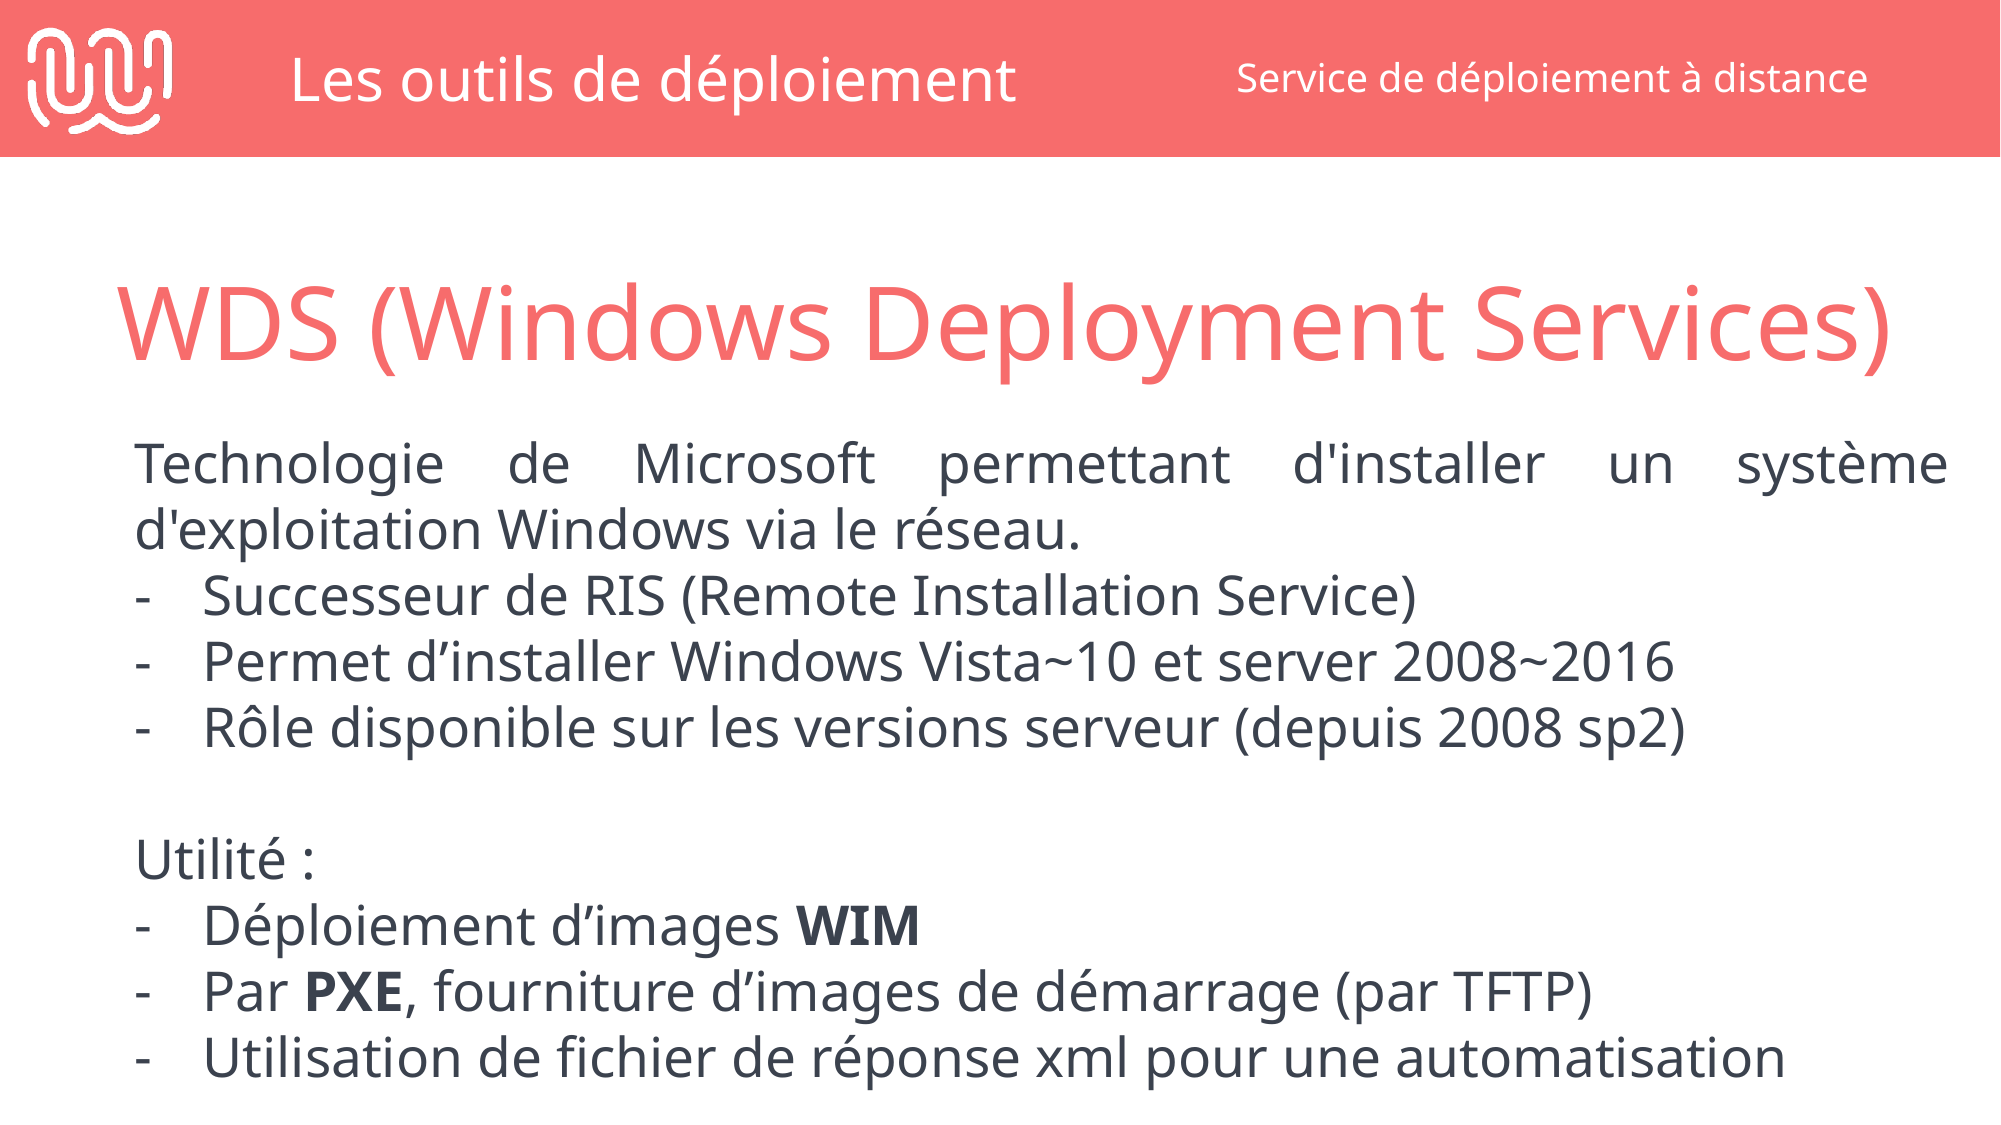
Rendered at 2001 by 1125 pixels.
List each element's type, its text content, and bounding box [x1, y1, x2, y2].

text_box WDS (Windows Deployment Services) [116, 258, 1970, 375]
text_box Service de déploiement à distance [1236, 0, 2000, 154]
picture [27, 27, 178, 135]
text_box Les outils de déploiement [289, 0, 1227, 154]
text_box Technologie de Microsoft permettant d'installer un système d'exploitation Windows via le réseau. Successeur de RIS (Remote Installation Service) Permet d’installer Windows Vista~10 et server 2008~2016 Rôle disponible sur les versions serveur (depuis 2008 sp2) Utilité : Déploiement d’images WIM Par PXE, fourniture d’images de démarrage (par TFTP) Utilisation de fichier de réponse xml pour une automatisation [134, 425, 1952, 1092]
